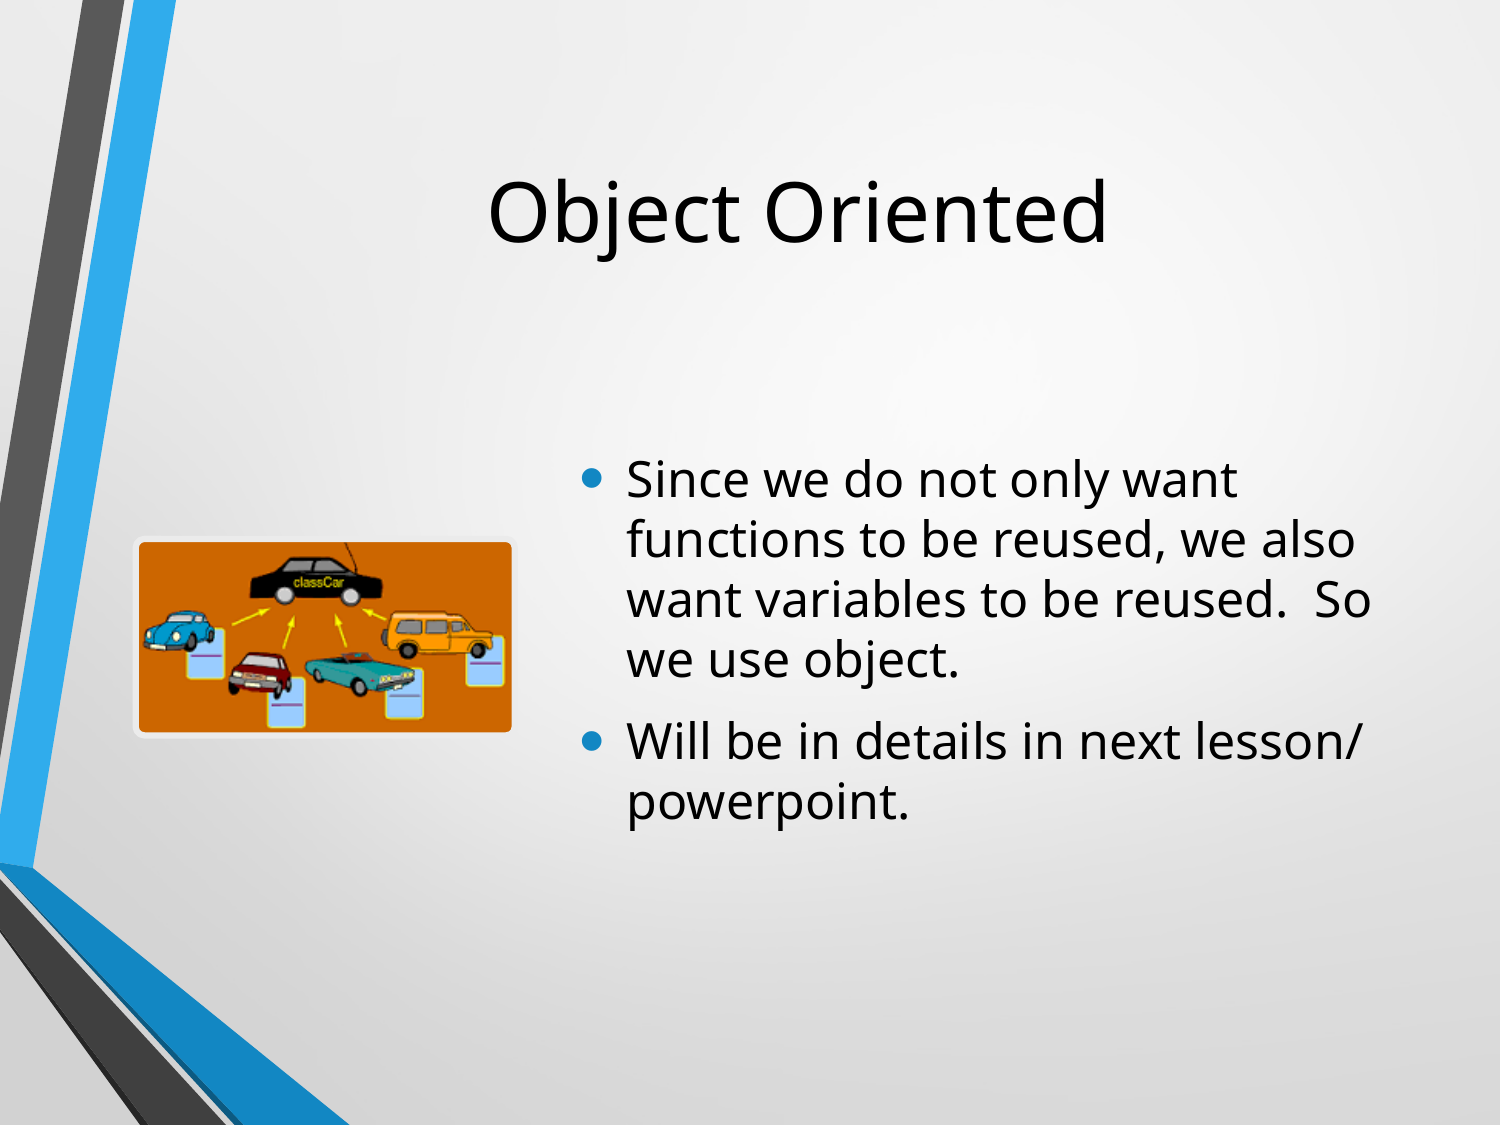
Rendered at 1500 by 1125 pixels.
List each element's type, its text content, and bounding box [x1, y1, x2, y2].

title Object Oriented [182, 112, 1416, 307]
picture [135, 538, 515, 736]
list Since we do not only want functions to be reused, we also want variables to be reused. So we use object. Will be in details in next lesson/ powerpoint. [565, 327, 1416, 950]
